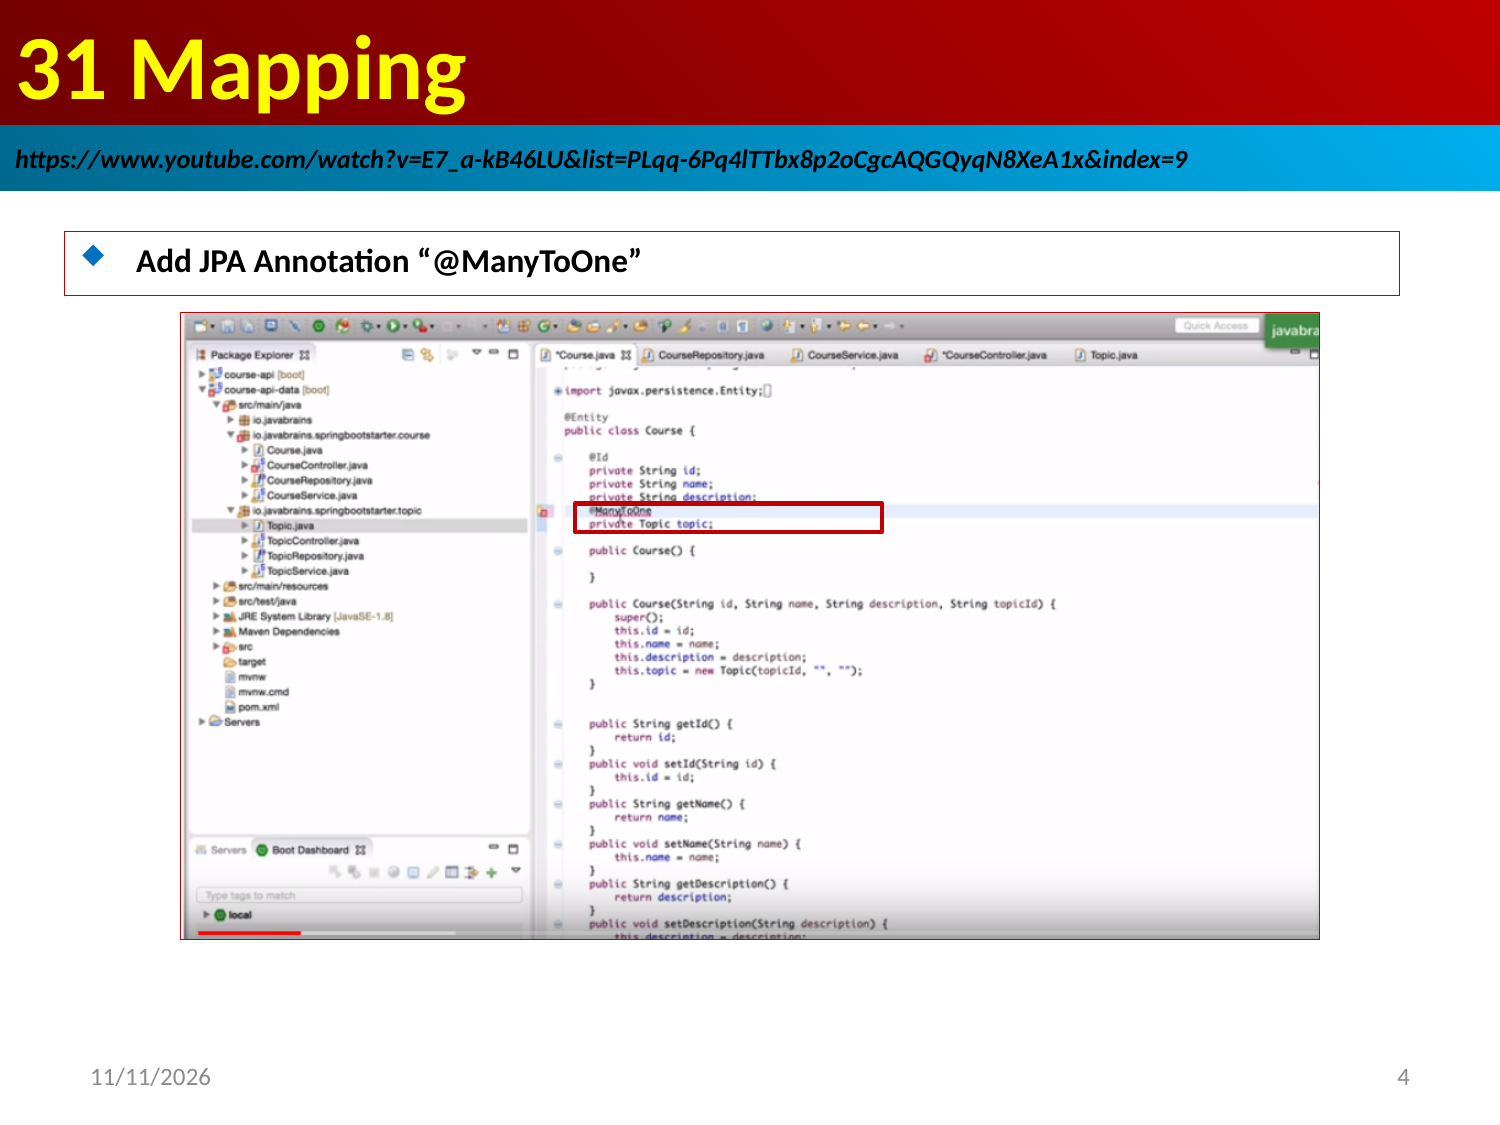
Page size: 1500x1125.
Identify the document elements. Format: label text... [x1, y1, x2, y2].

slide_number 4 [1074, 1042, 1425, 1109]
text_box https://www.youtube.com/watch?v=E7_a-kB46LU&list=PLqq-6Pq4lTTbx8p2oCgcAQGQyqN8XeA1x&index=9 [0, 125, 1500, 191]
title 31 Mapping [0, 0, 1500, 125]
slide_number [75, 1042, 425, 1109]
subtitle Add JPA Annotation “@ManyToOne” [64, 231, 1400, 296]
picture [179, 312, 1321, 940]
